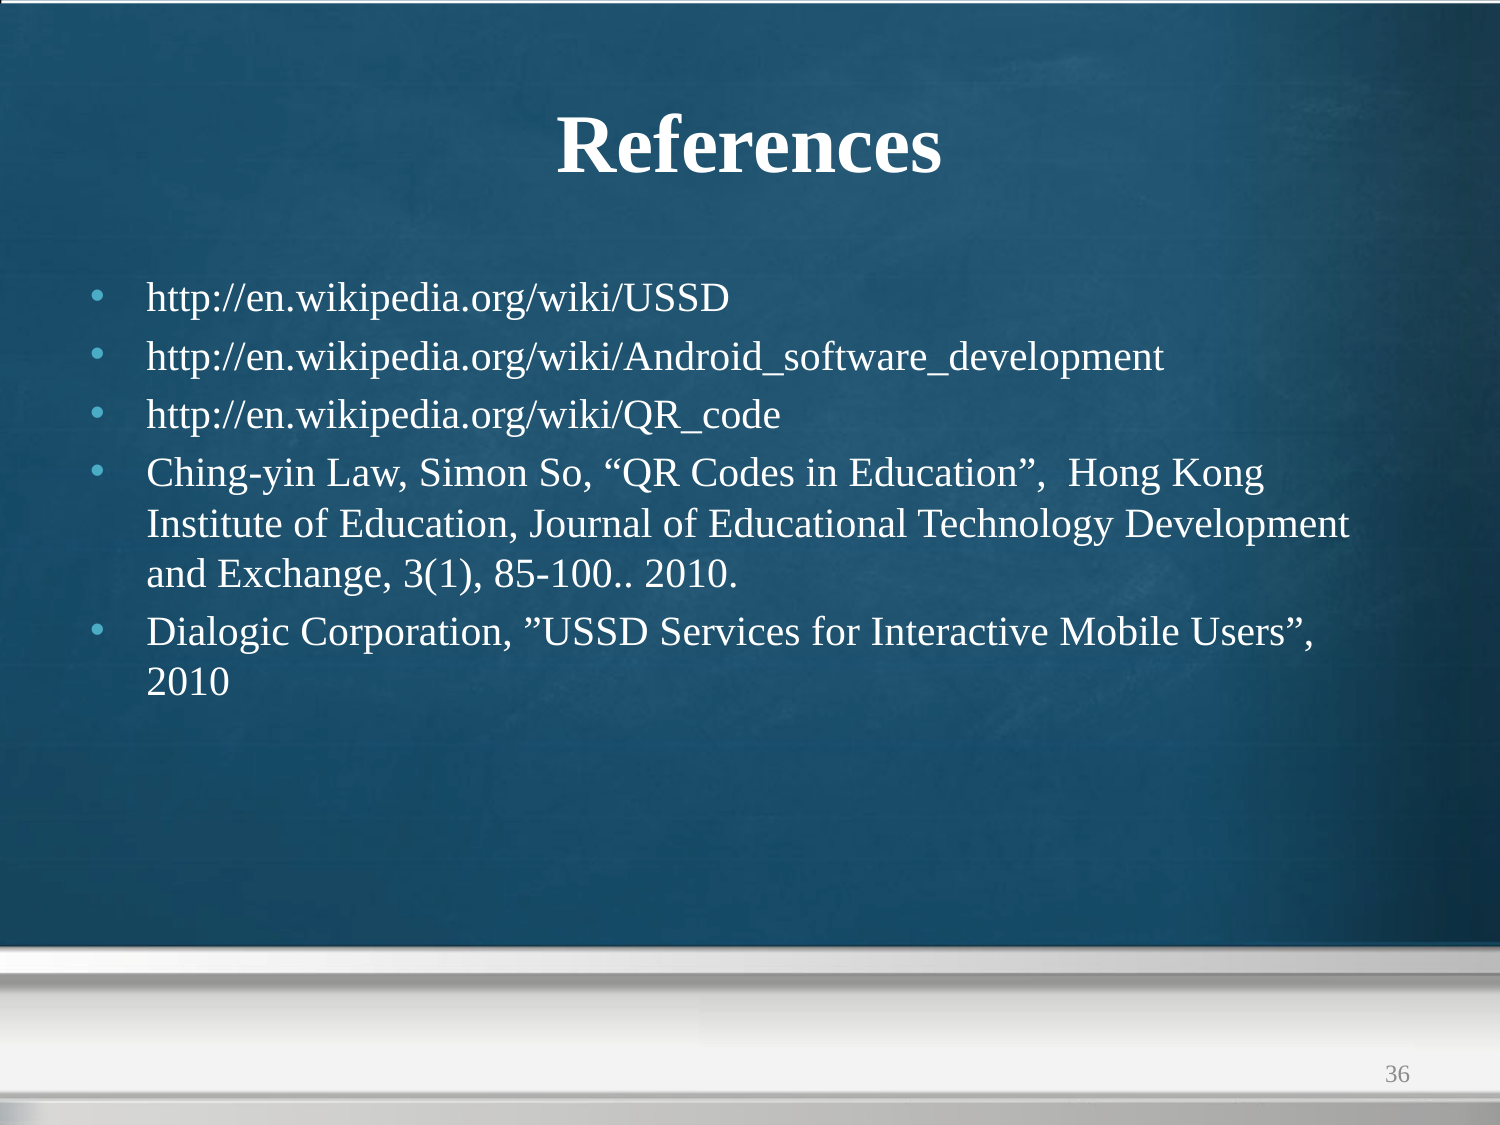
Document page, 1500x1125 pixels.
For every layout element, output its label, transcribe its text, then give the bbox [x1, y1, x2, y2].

title References [75, 45, 1425, 233]
slide_number 36 [1074, 1042, 1425, 1103]
picture [0, 0, 1500, 1125]
list http://en.wikipedia.org/wiki/USSD http://en.wikipedia.org/wiki/Android_software_development http://en.wikipedia.org/wiki/QR_code Ching-yin Law, Simon So, “QR Codes in Education”, Hong Kong Institute of Education, Journal of Educational Technology Development and Exchange, 3(1), 85-100.. 2010. Dialogic Corporation, ”USSD Services for Interactive Mobile Users”, 2010 [75, 262, 1425, 1005]
